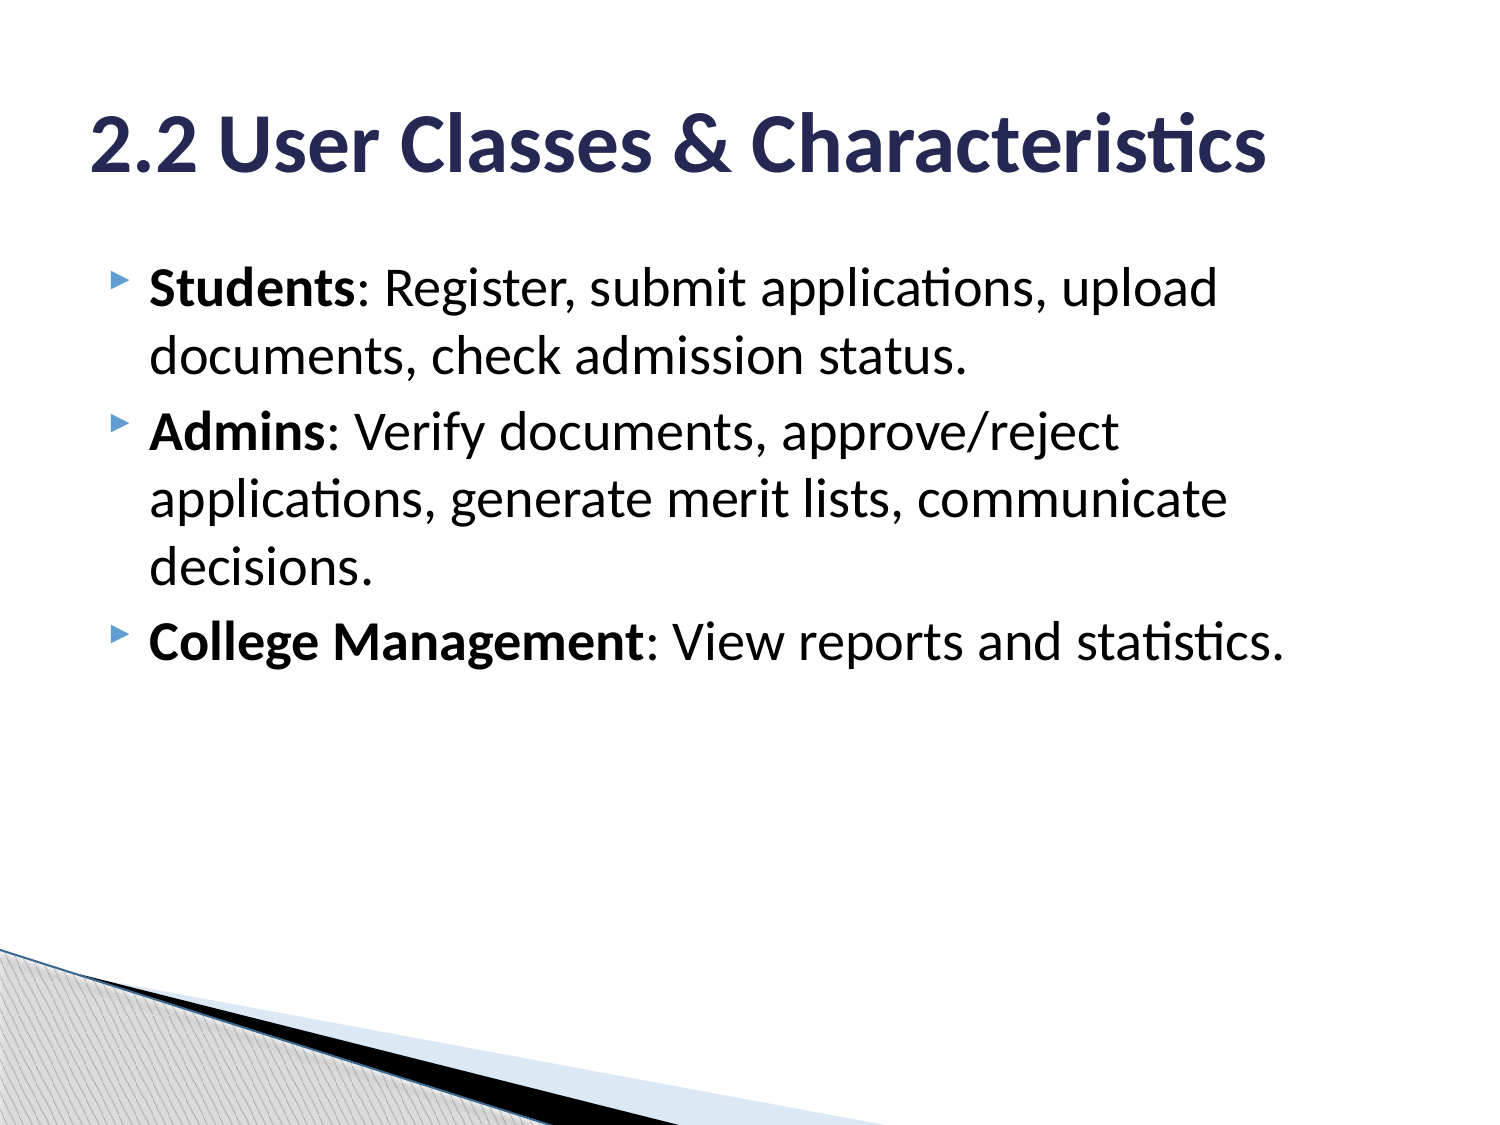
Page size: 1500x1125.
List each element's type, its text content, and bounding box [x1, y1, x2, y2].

title 2.2 User Classes & Characteristics [75, 45, 1425, 233]
list Students: Register, submit applications, upload documents, check admission status. Admins: Verify documents, approve/reject applications, generate merit lists, communicate decisions. College Management: View reports and statistics. [75, 243, 1425, 787]
